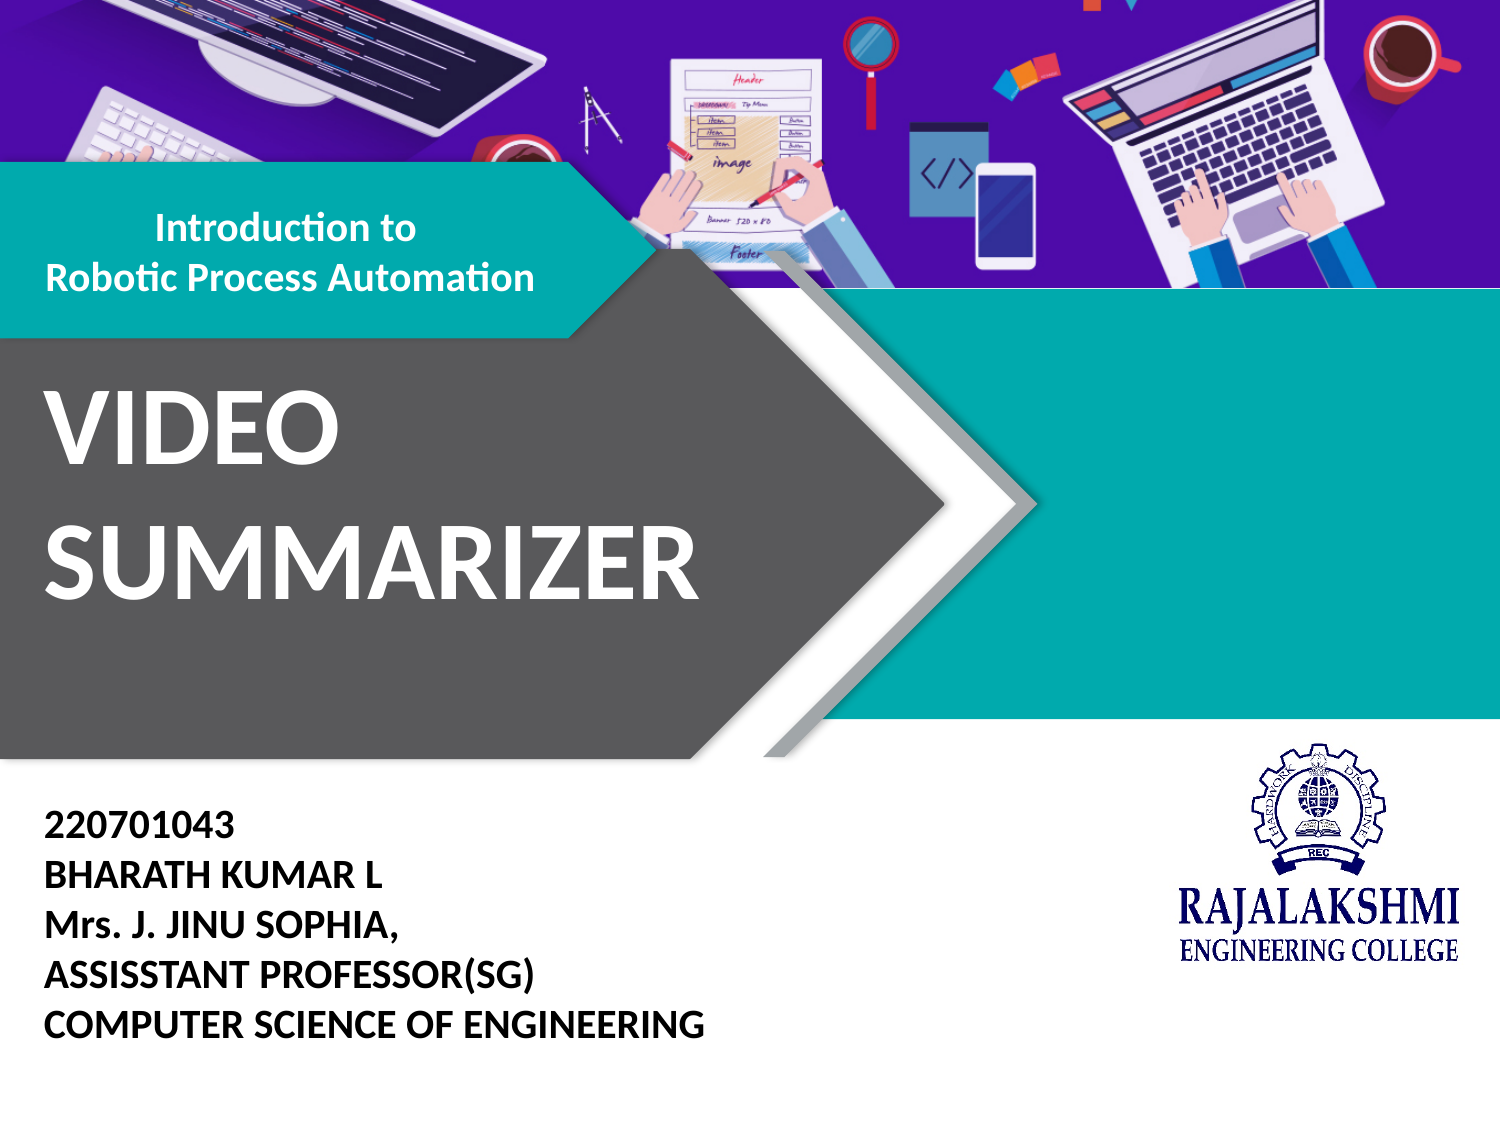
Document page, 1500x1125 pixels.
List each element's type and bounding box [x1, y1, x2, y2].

picture [1169, 728, 1468, 982]
picture [0, 0, 1500, 161]
text_box [0, 161, 1500, 1058]
